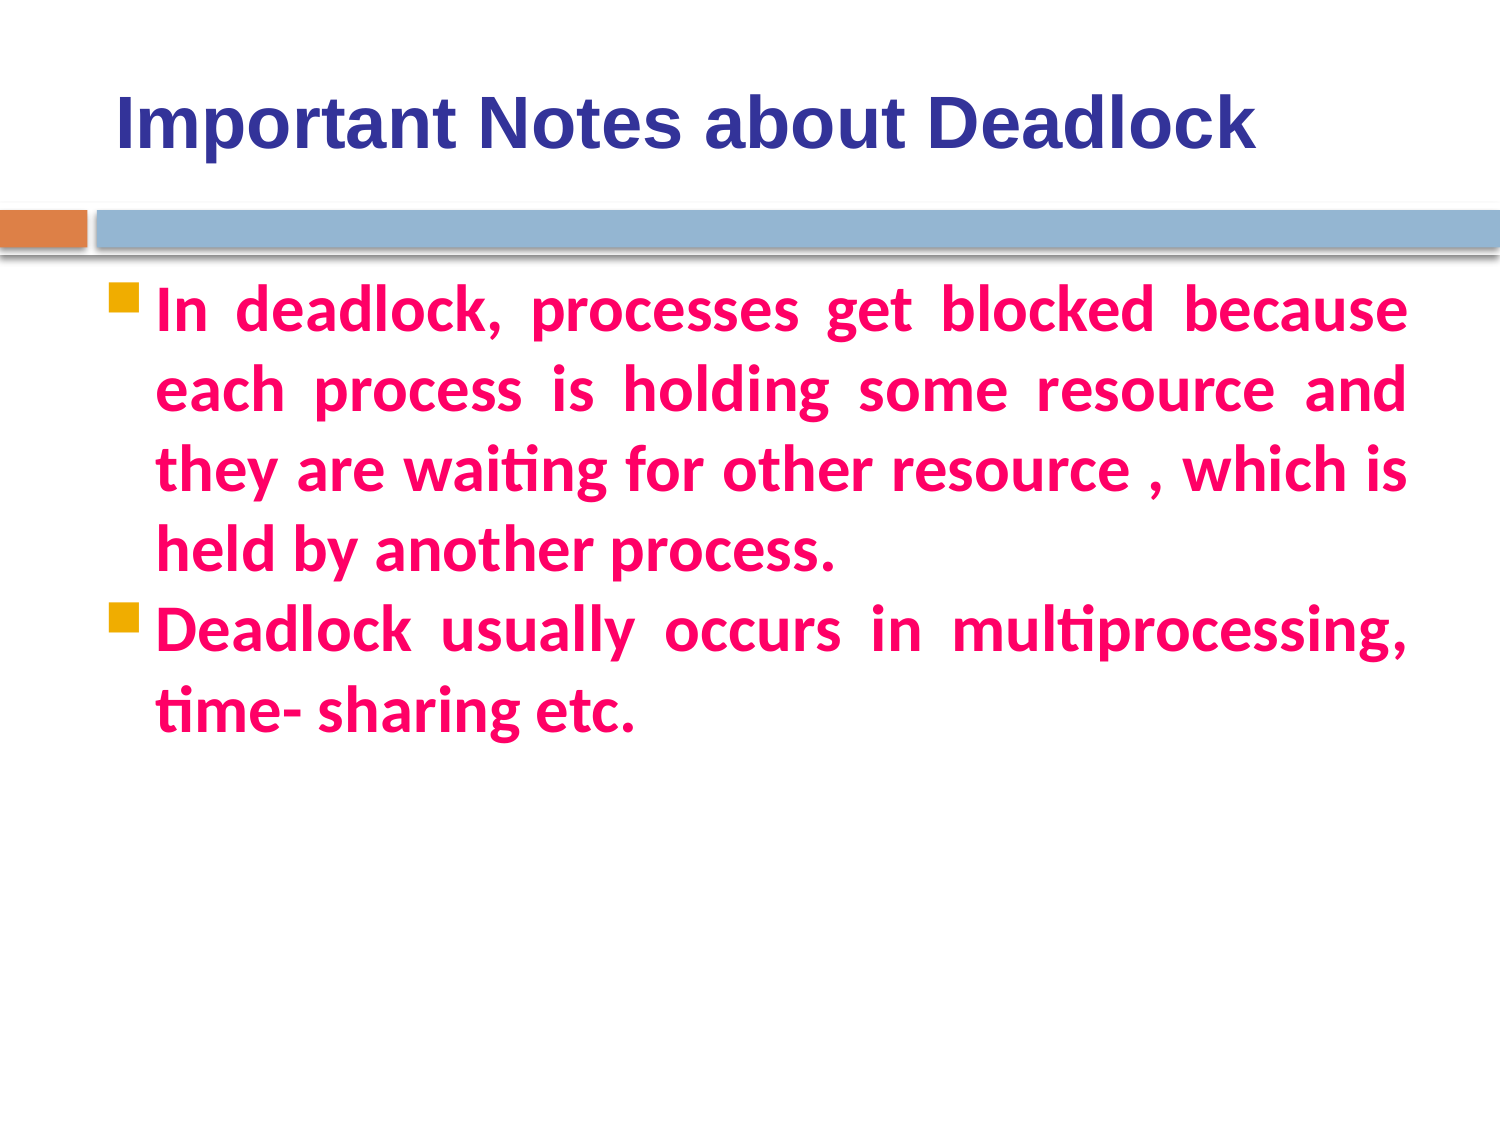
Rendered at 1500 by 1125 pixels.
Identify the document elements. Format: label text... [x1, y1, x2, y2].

text_box In deadlock, processes get blocked because each process is holding some resource and they are waiting for other resource , which is held by another process. Deadlock usually occurs in multiprocessing, time- sharing etc. [74, 249, 1425, 1013]
title Important Notes about Deadlock [100, 37, 1438, 200]
